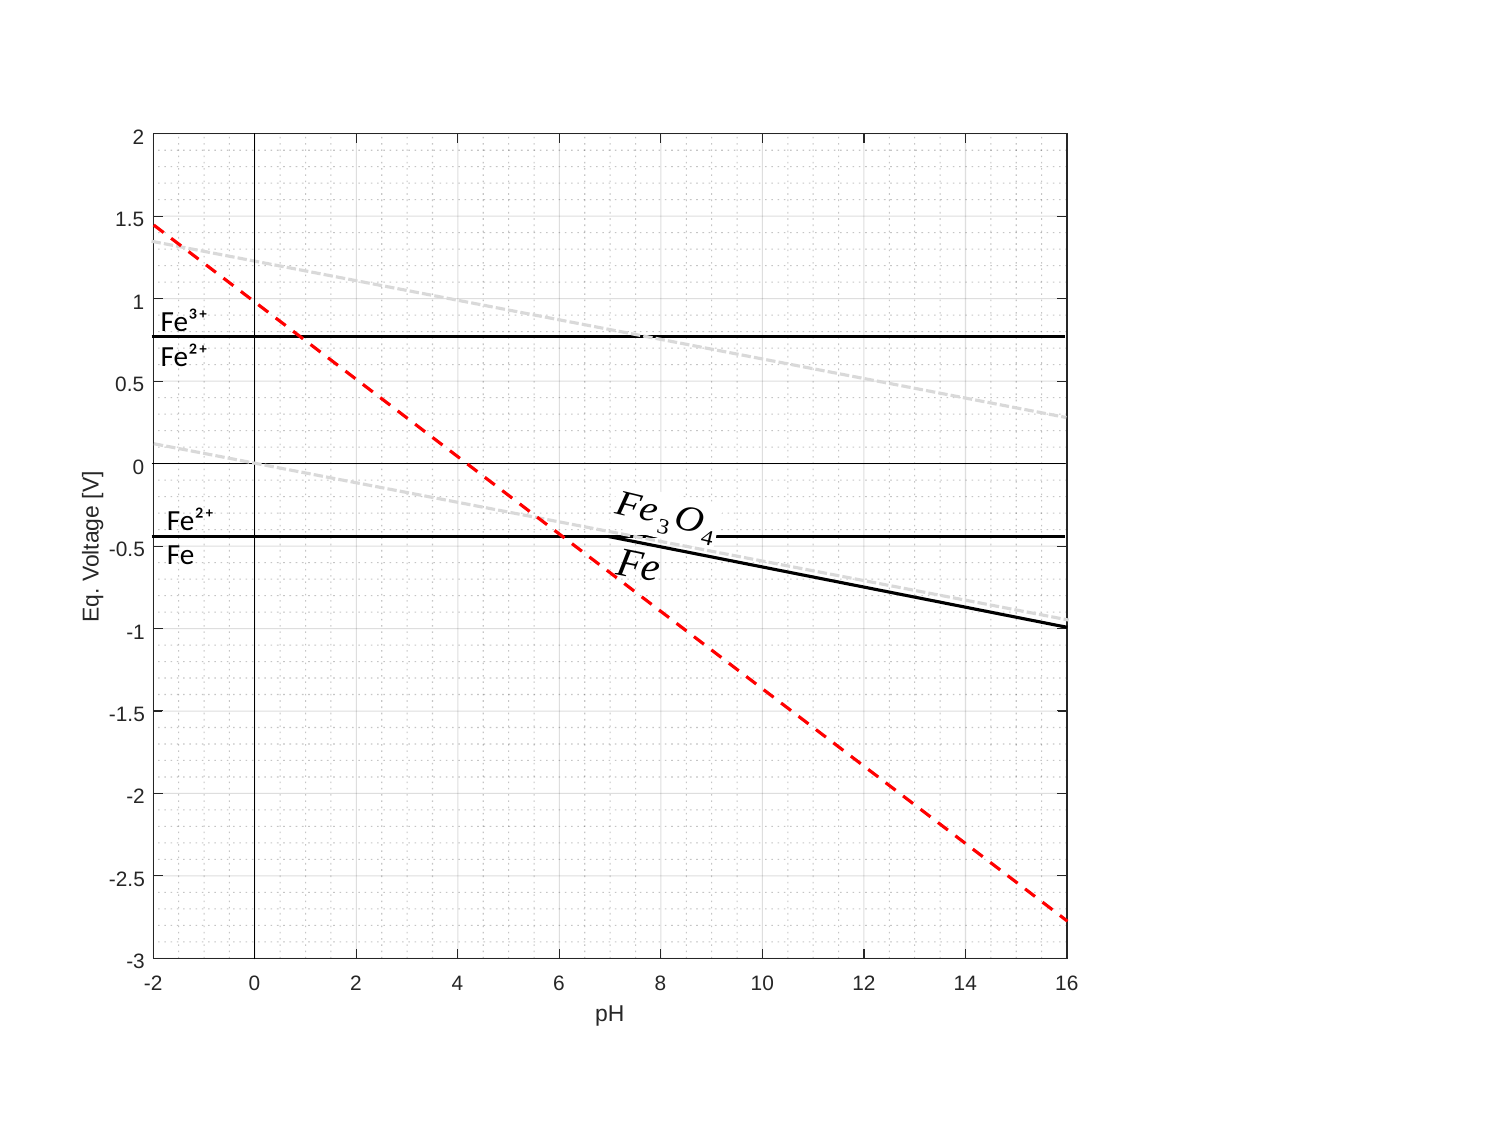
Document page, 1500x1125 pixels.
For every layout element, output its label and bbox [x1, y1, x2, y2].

picture [0, 57, 1179, 1068]
text_box [153, 224, 1068, 922]
text_box [151, 132, 1069, 960]
